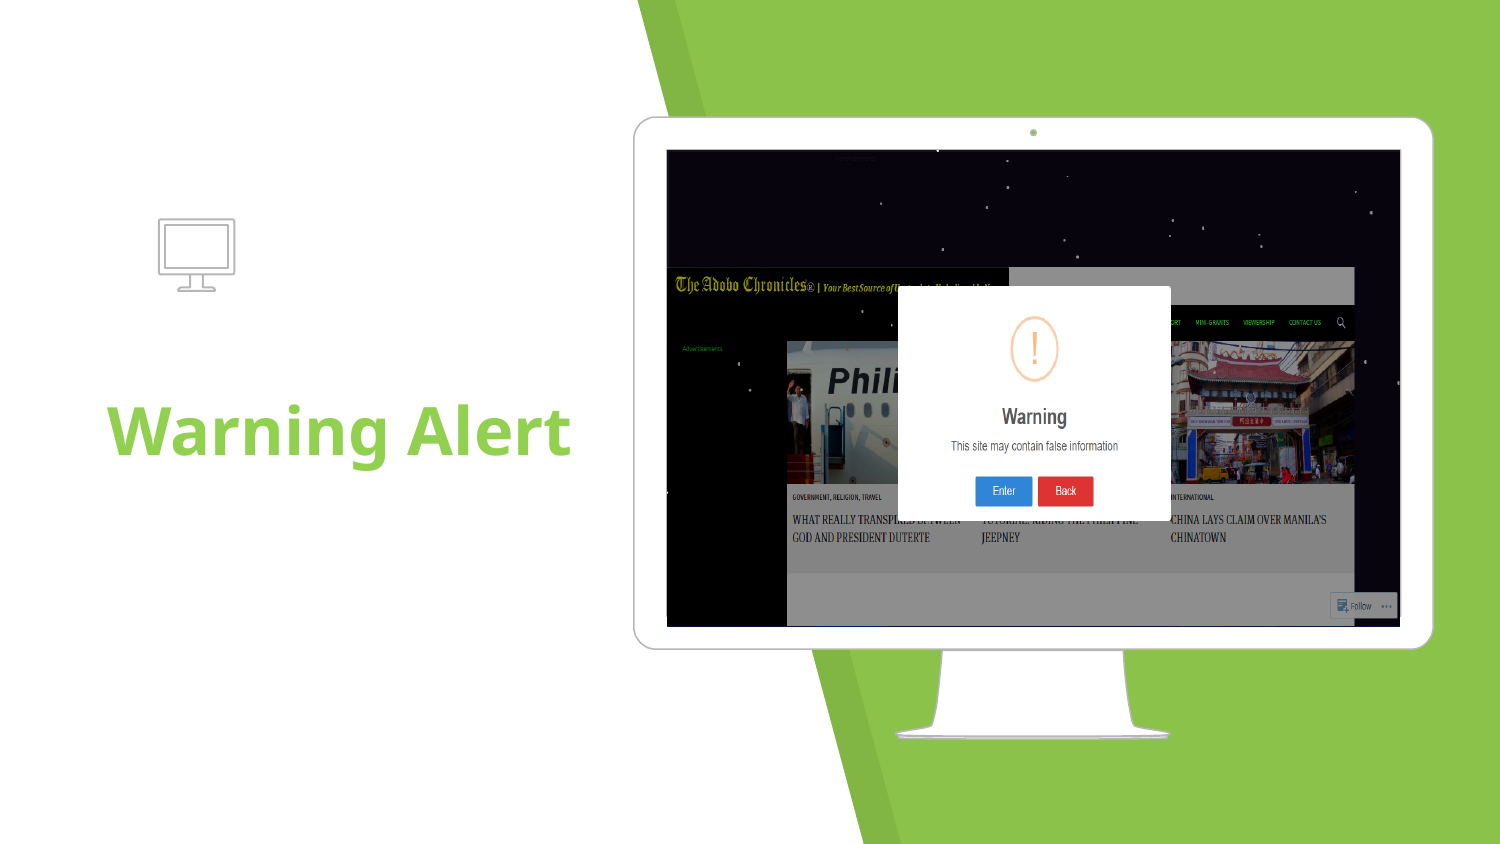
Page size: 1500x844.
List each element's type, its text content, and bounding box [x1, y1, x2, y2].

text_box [158, 219, 235, 292]
picture [667, 150, 1400, 628]
text_box [633, 117, 1434, 740]
title Warning Alert [92, 372, 662, 484]
